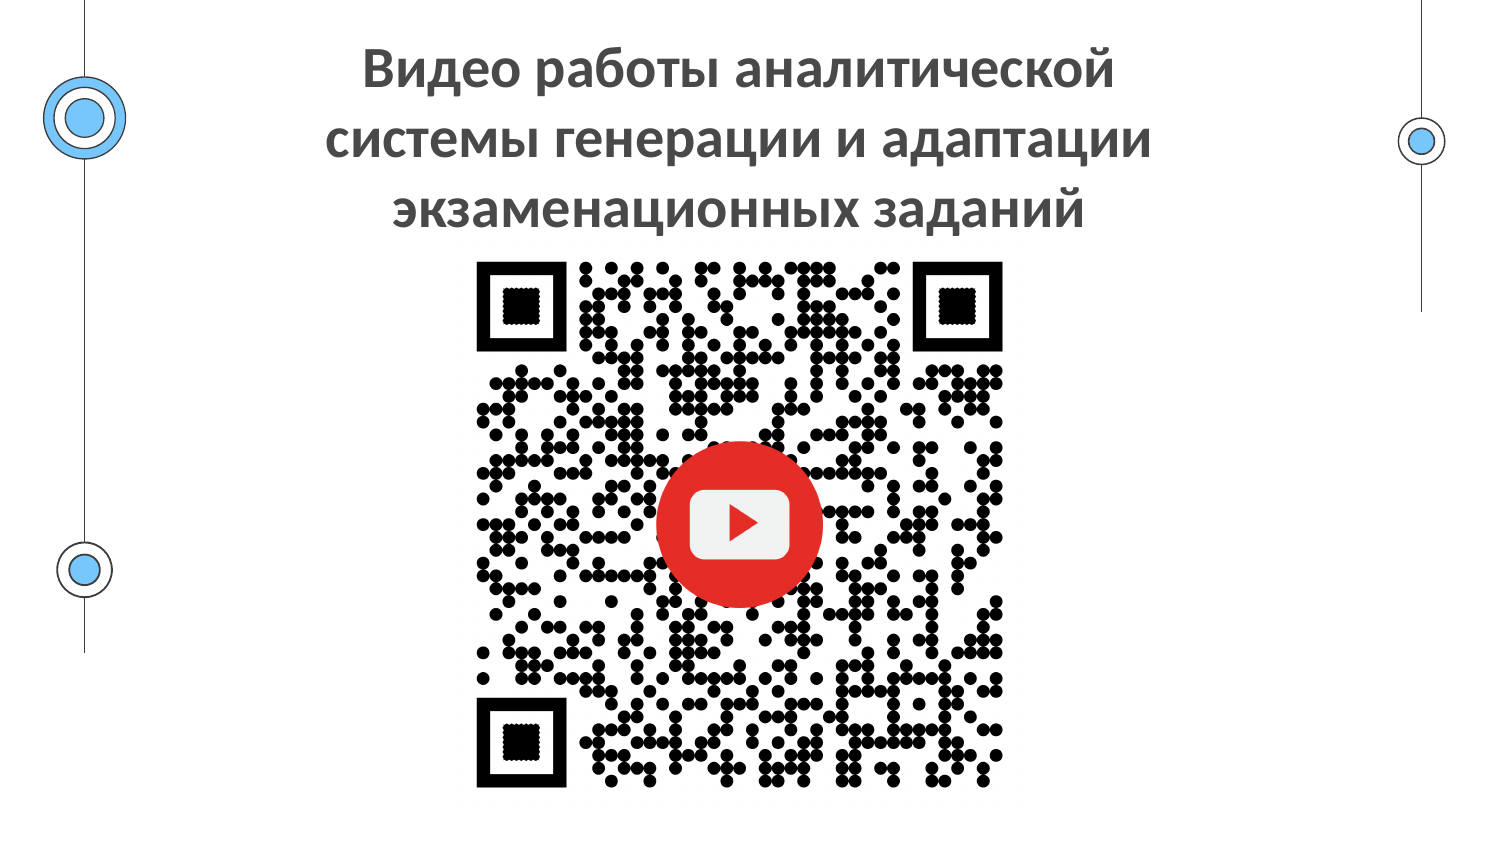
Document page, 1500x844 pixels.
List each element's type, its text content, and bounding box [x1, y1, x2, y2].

title Видео работы аналитической системы генерации и адаптации экзаменационных заданий [281, 13, 1197, 112]
picture [451, 236, 1028, 813]
